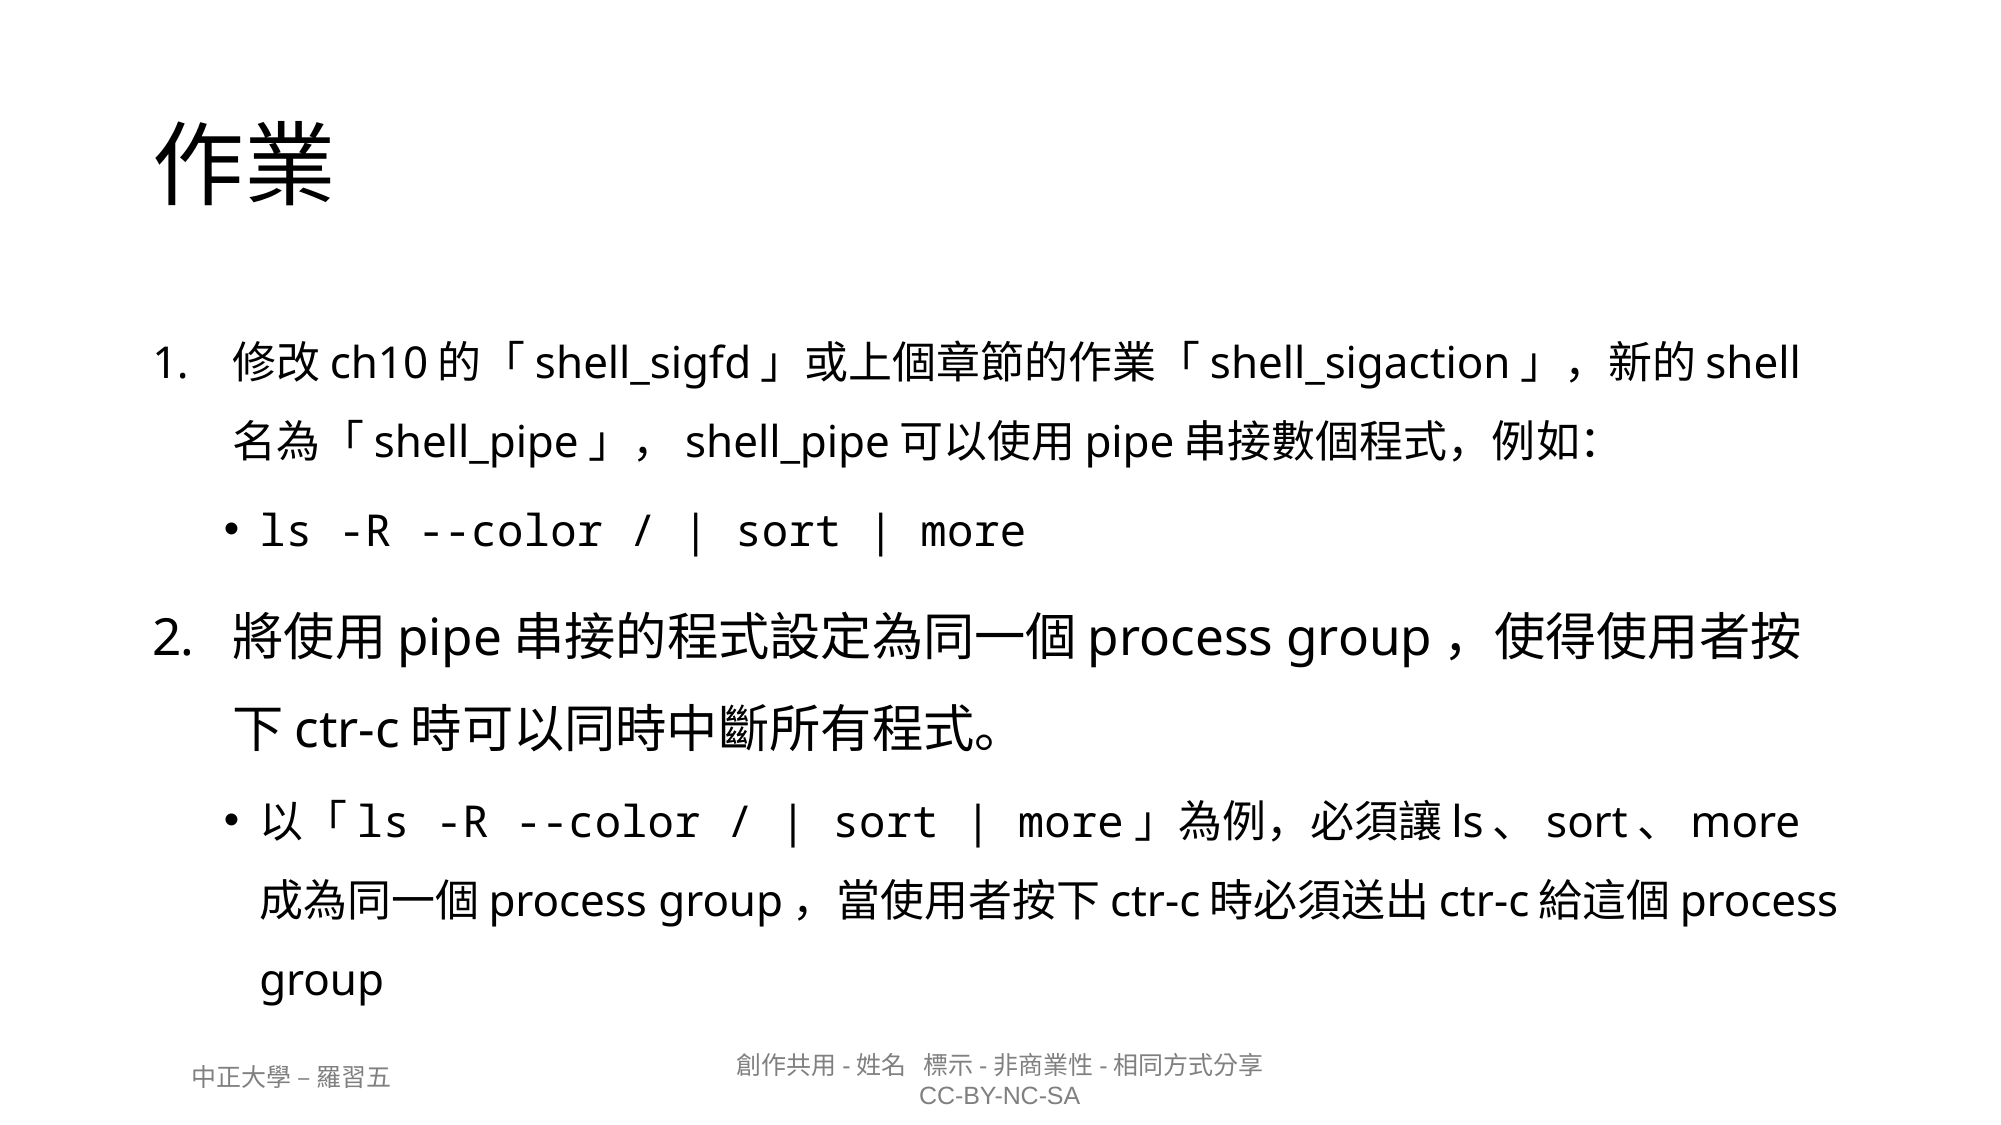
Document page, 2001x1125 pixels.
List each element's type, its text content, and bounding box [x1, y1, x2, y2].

list 修改ch10的「shell_sigfd」或上個章節的作業「shell_sigaction」，新的shell名為「shell_pipe」，shell_pipe可以使用pipe串接數個程式，例如： ls -R --color / | sort | more 將使用pipe串接的程式設定為同一個process group，使得使用者按下ctr-c時可以同時中斷所有程式。 以「ls -R --color / | sort | more」為例，必須讓ls、sort、more成為同一個process group，當使用者按下ctr-c時必須送出ctr-c給這個process group [137, 299, 1863, 1014]
title 作業 [137, 59, 1863, 278]
